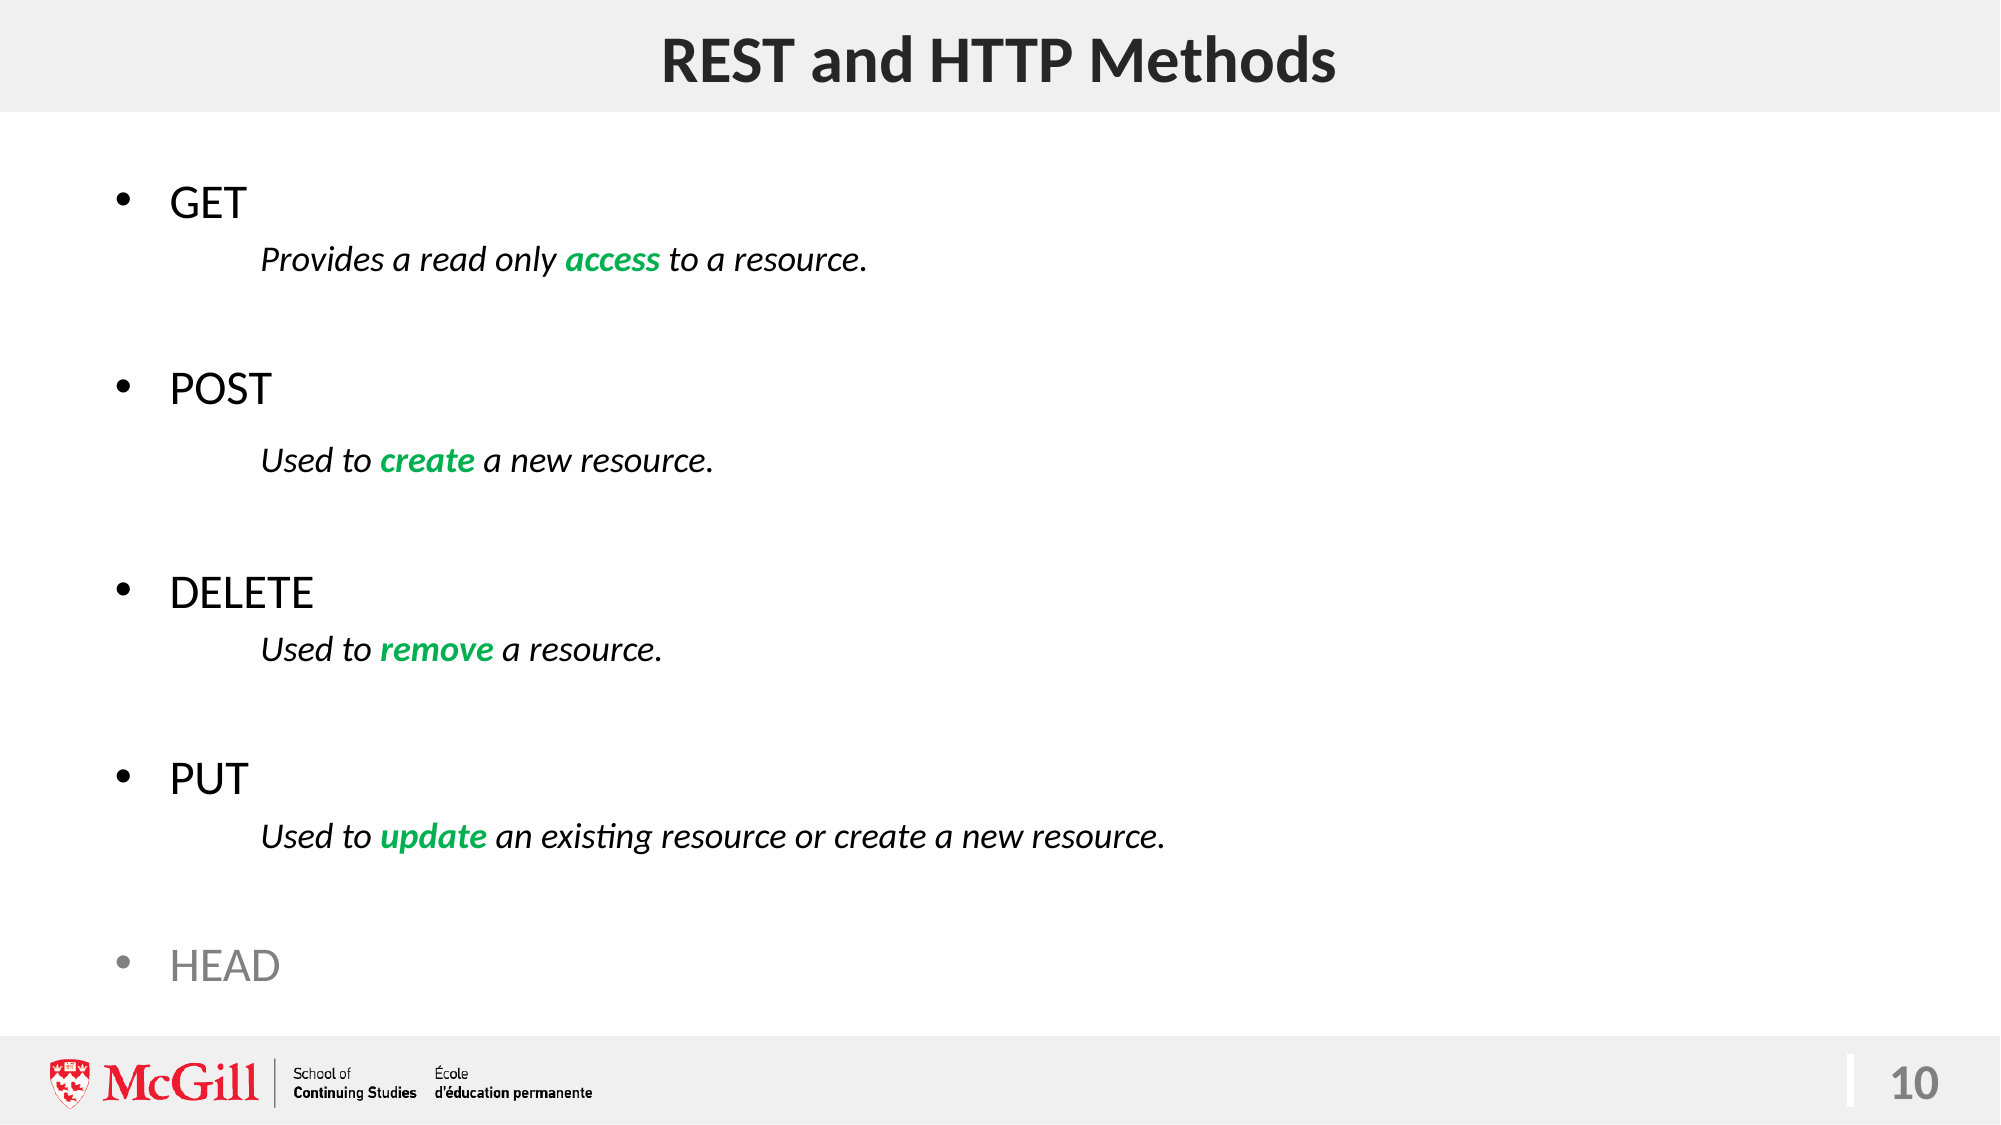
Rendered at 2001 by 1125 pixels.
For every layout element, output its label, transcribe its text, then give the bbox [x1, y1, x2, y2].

list GET Provides a read only access to a resource. POST Used to create a new resource. DELETE Used to remove a resource. PUT Used to update an existing resource or create a new resource. HEAD [99, 162, 1900, 1005]
picture [50, 1058, 592, 1109]
title REST and HTTP Methods [0, 0, 2000, 113]
